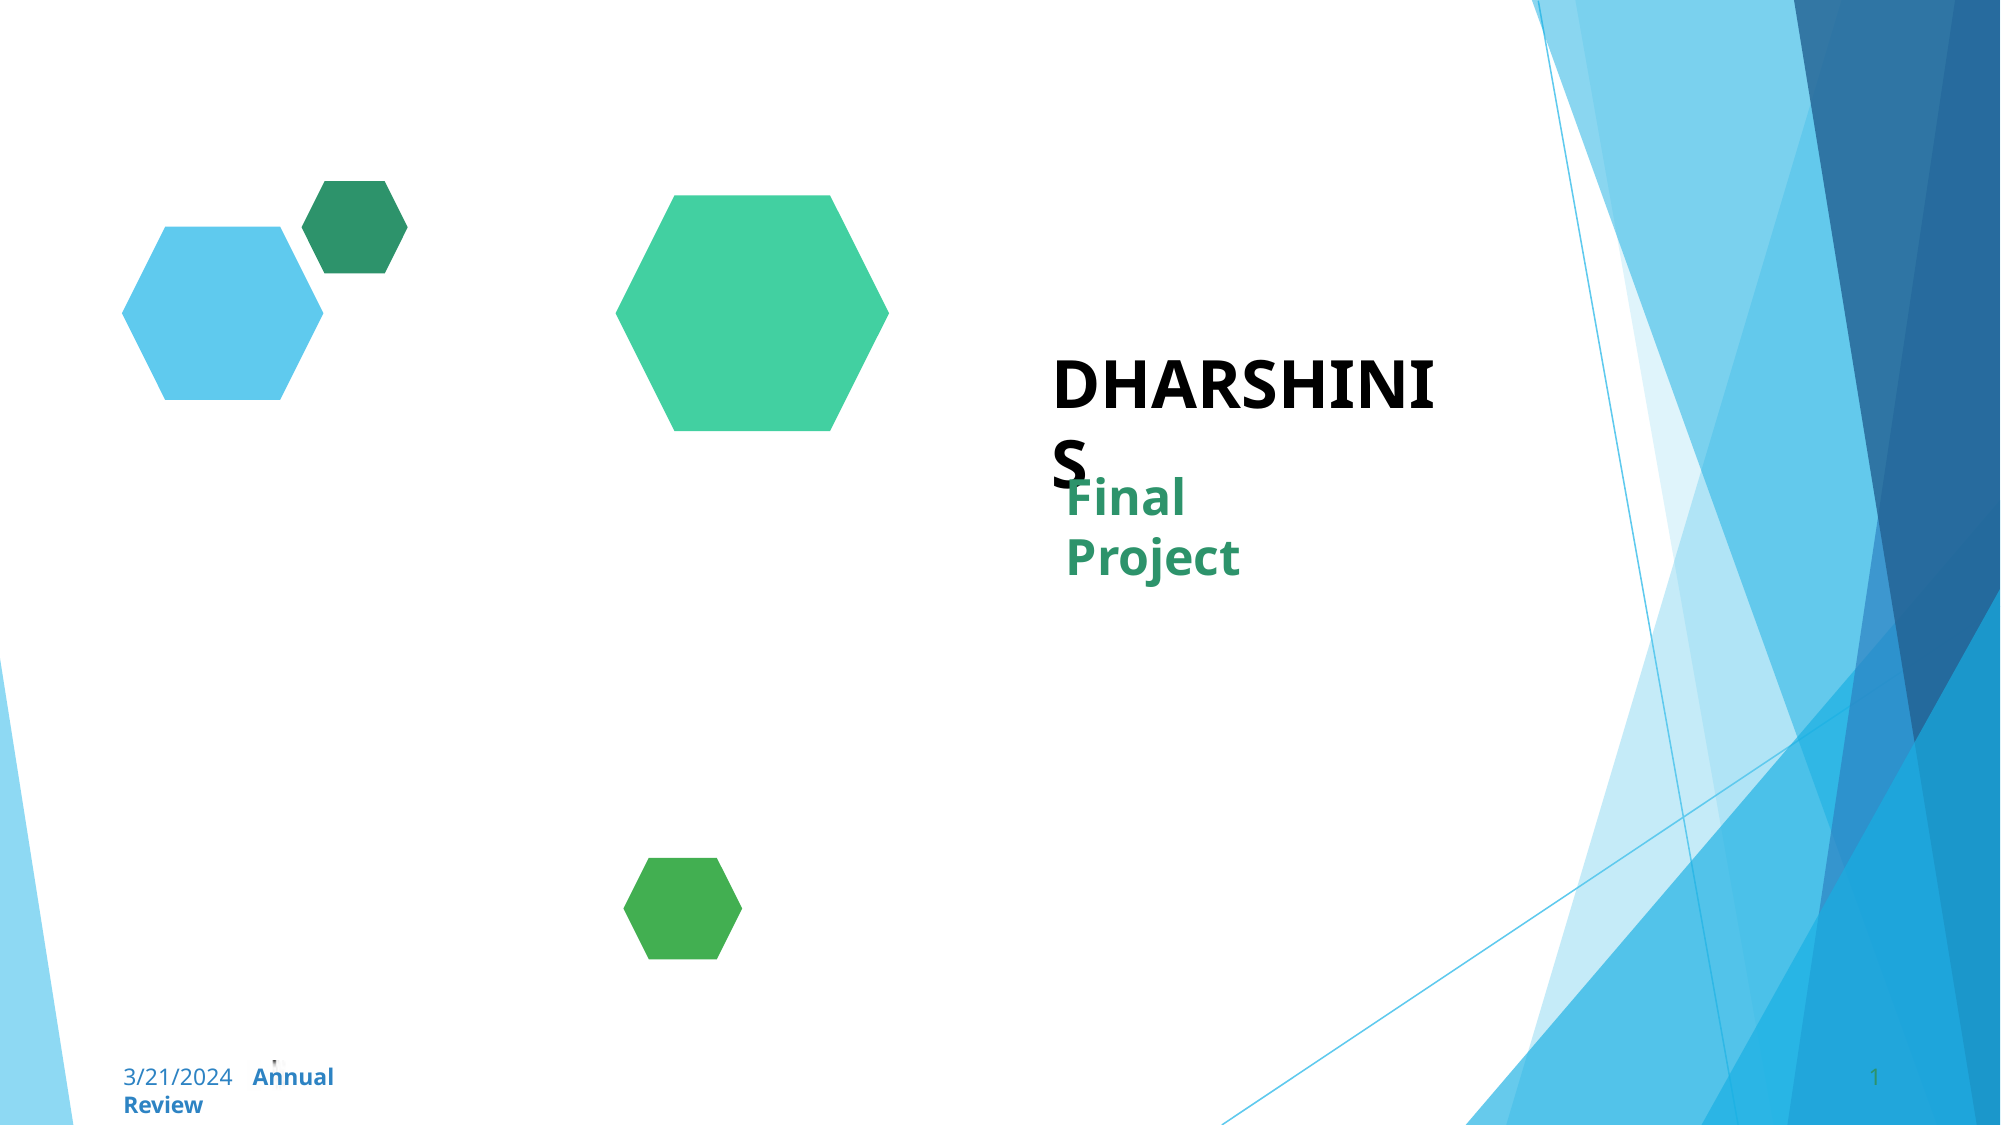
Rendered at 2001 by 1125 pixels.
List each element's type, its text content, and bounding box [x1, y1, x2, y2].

slide_number 1 [1849, 1061, 1890, 1125]
text_box [615, 195, 890, 432]
text_box DHARSHINI S [1049, 339, 1476, 502]
text_box Final Project [1063, 462, 1369, 585]
picture [110, 1060, 463, 1094]
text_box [121, 180, 408, 401]
text_box [623, 857, 743, 960]
text_box 3/21/2024 Annual Review [121, 1103, 417, 1118]
